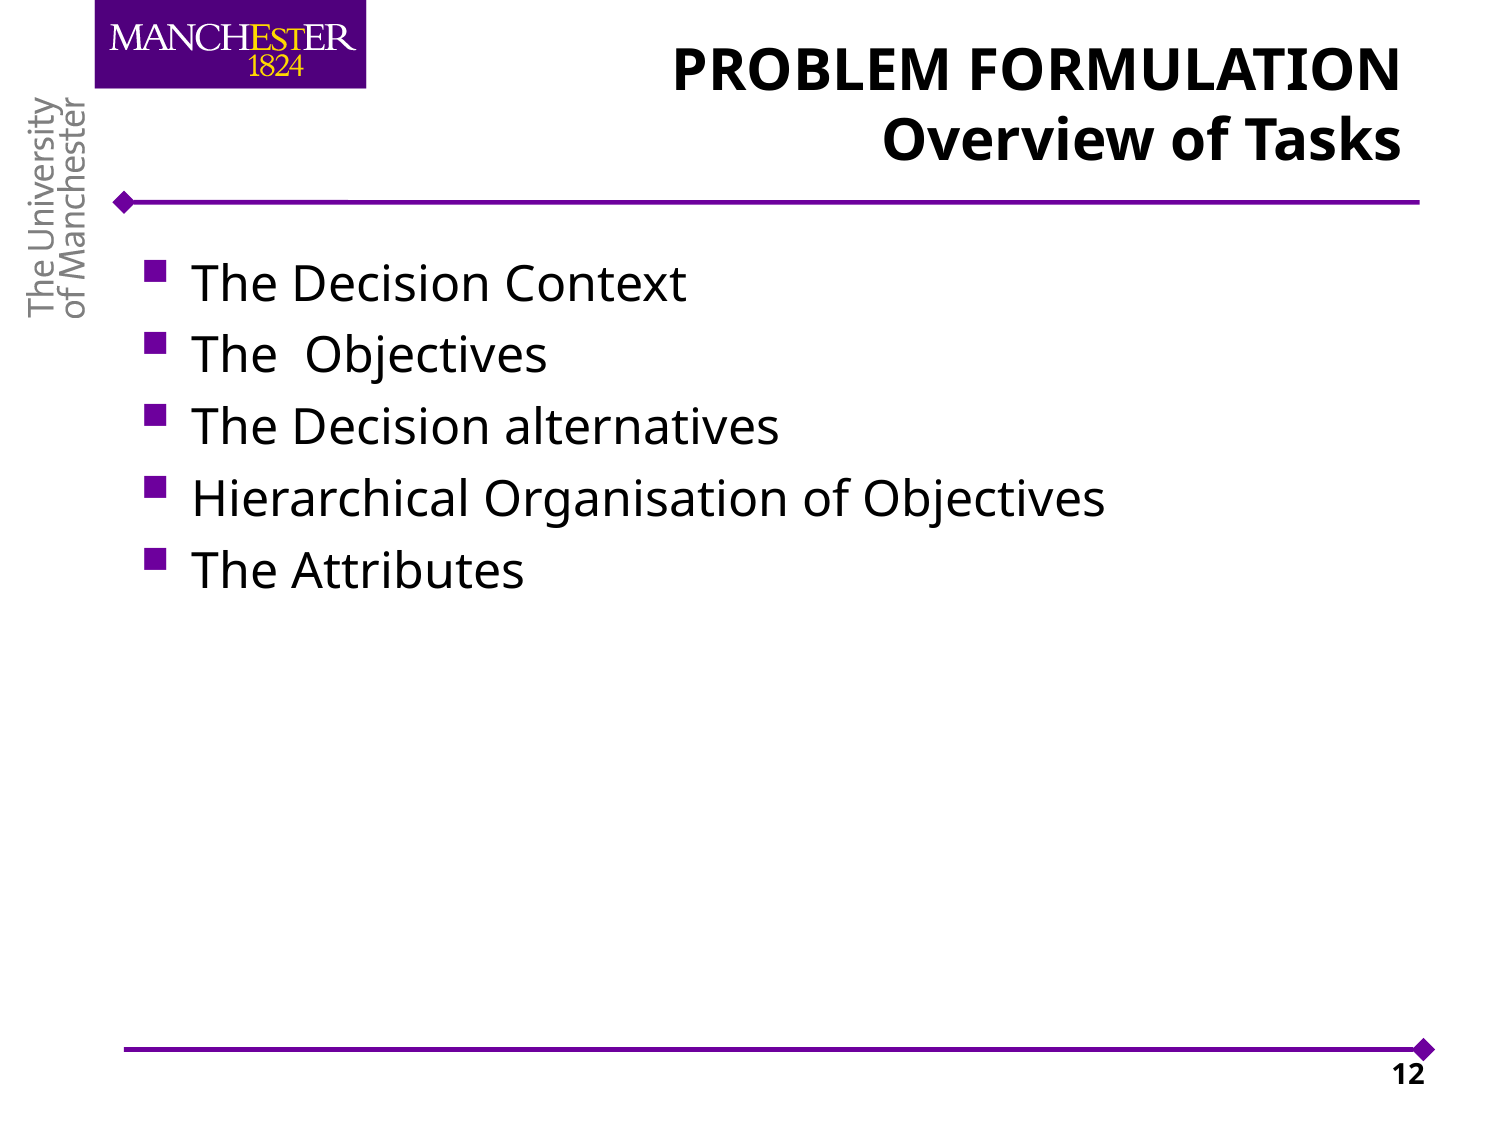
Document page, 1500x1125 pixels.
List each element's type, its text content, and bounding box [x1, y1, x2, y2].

title PROBLEM FORMULATION Overview of Tasks [395, 24, 1418, 191]
list The Decision Context The Objectives The Decision alternatives Hierarchical Organisation of Objectives The Attributes [123, 231, 1428, 1036]
picture [0, 0, 384, 318]
slide_number 12 [1074, 1058, 1426, 1103]
